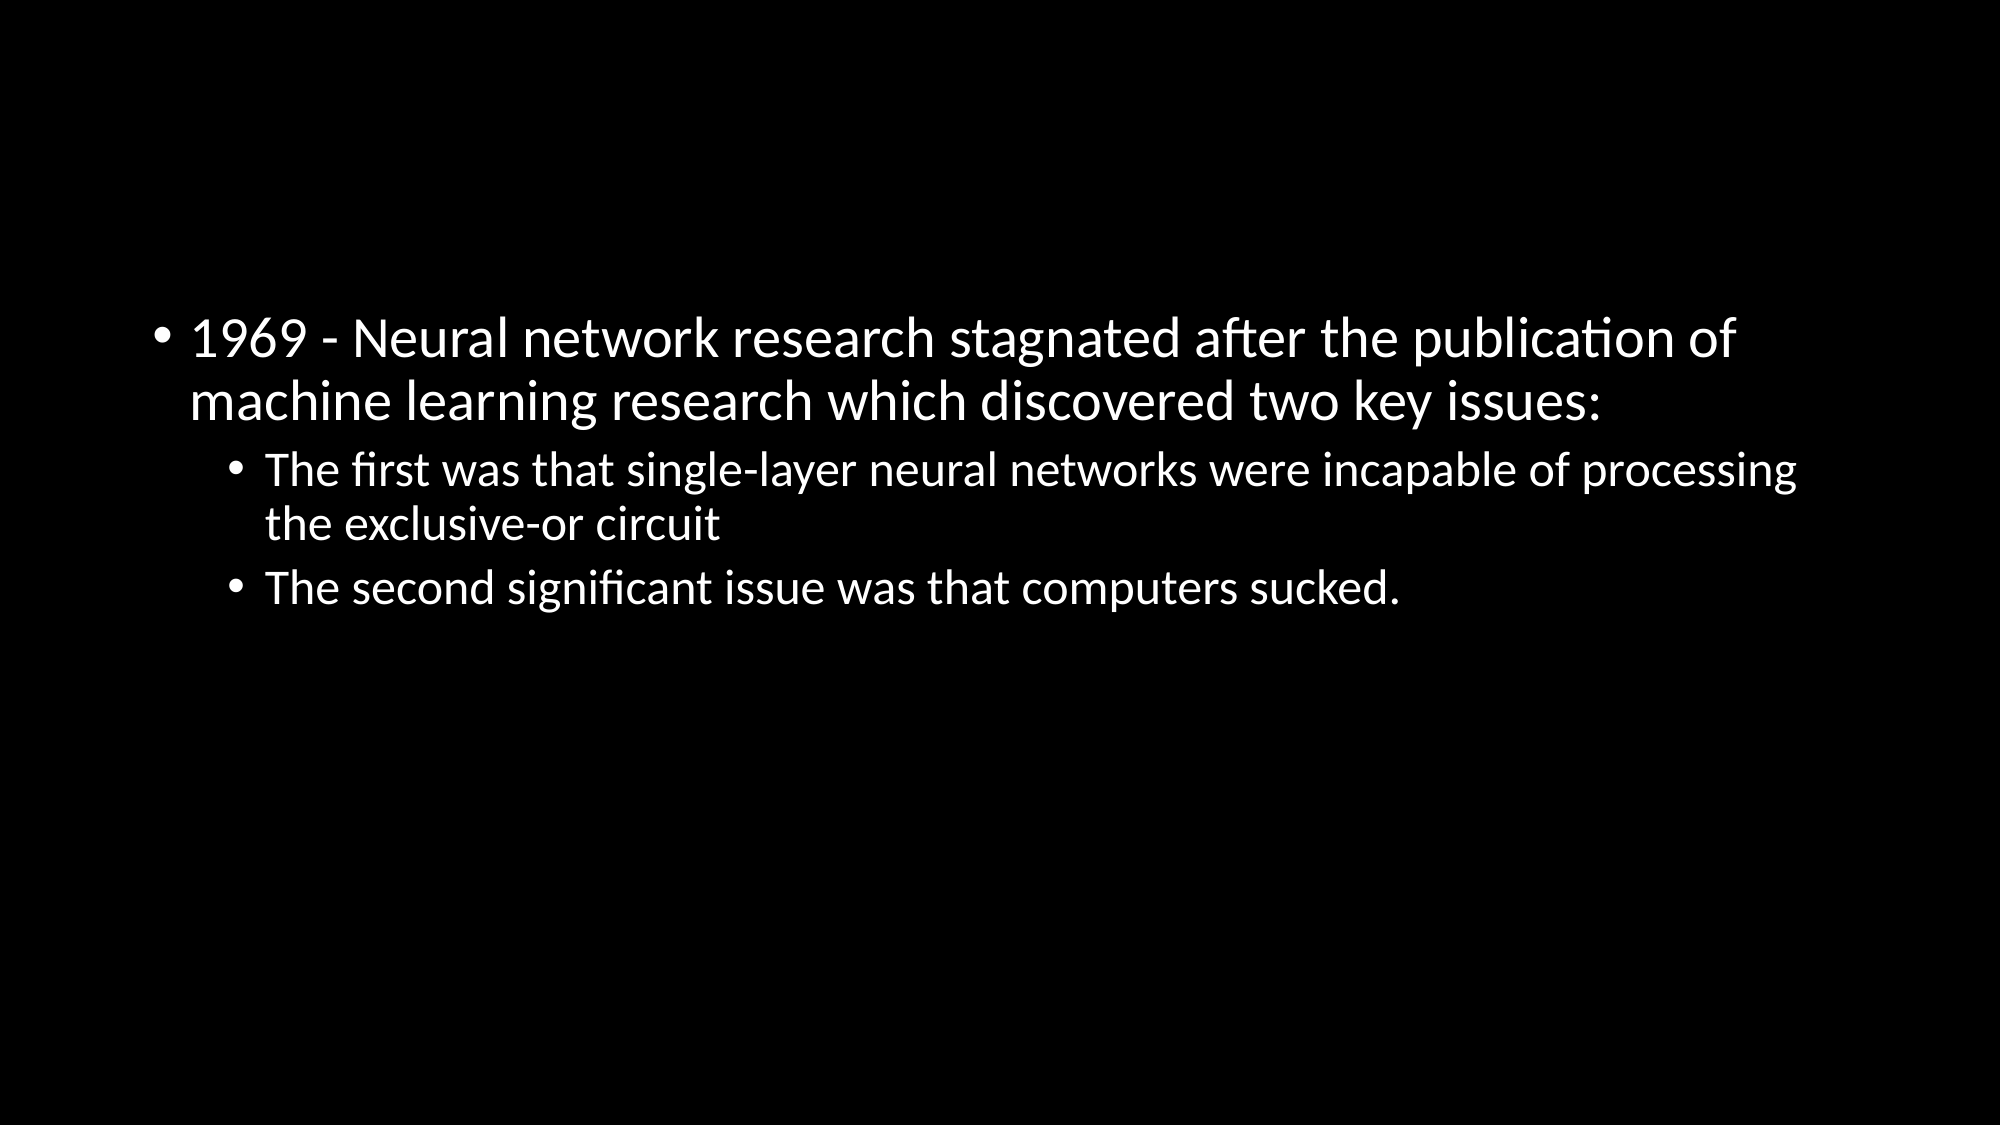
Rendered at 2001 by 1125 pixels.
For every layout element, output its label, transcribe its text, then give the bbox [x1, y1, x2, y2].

list 1969 - Neural network research stagnated after the publication of machine learning research which discovered two key issues: The first was that single-layer neural networks were incapable of processing the exclusive-or circuit The second significant issue was that computers sucked. [137, 299, 1863, 1014]
